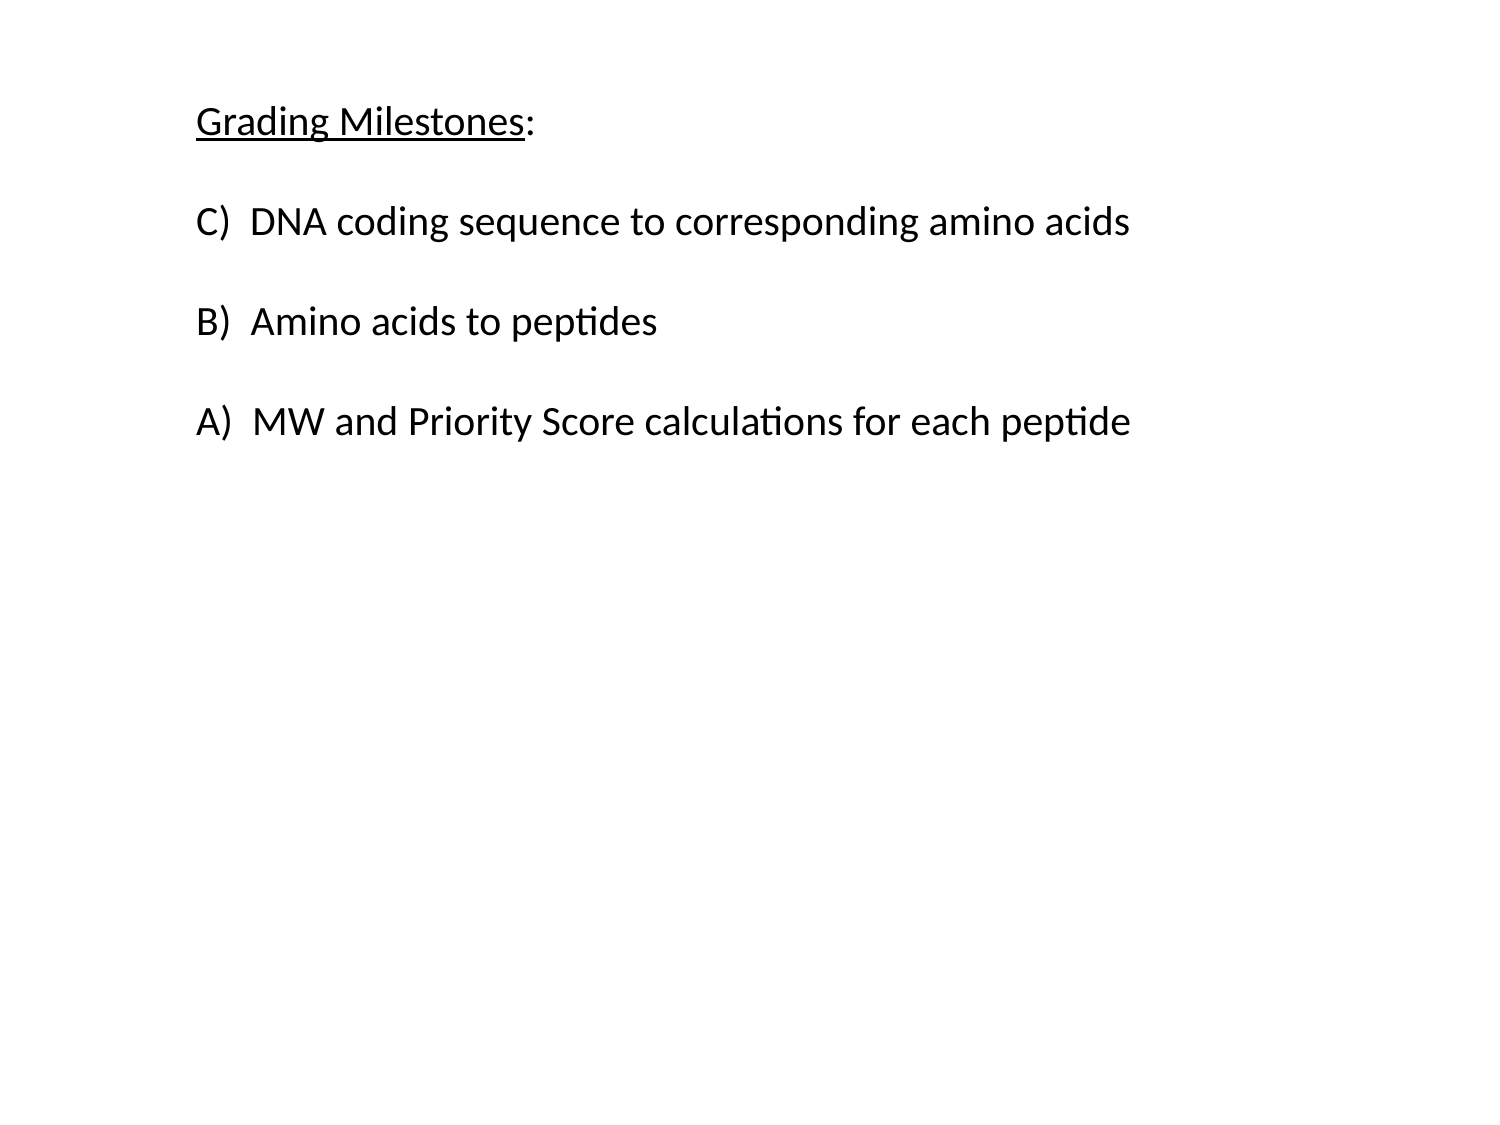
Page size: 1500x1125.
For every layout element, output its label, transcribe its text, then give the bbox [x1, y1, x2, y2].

text_box Grading Milestones: C) DNA coding sequence to corresponding amino acids B) Amino acids to peptides A) MW and Priority Score calculations for each peptide [181, 86, 1147, 452]
